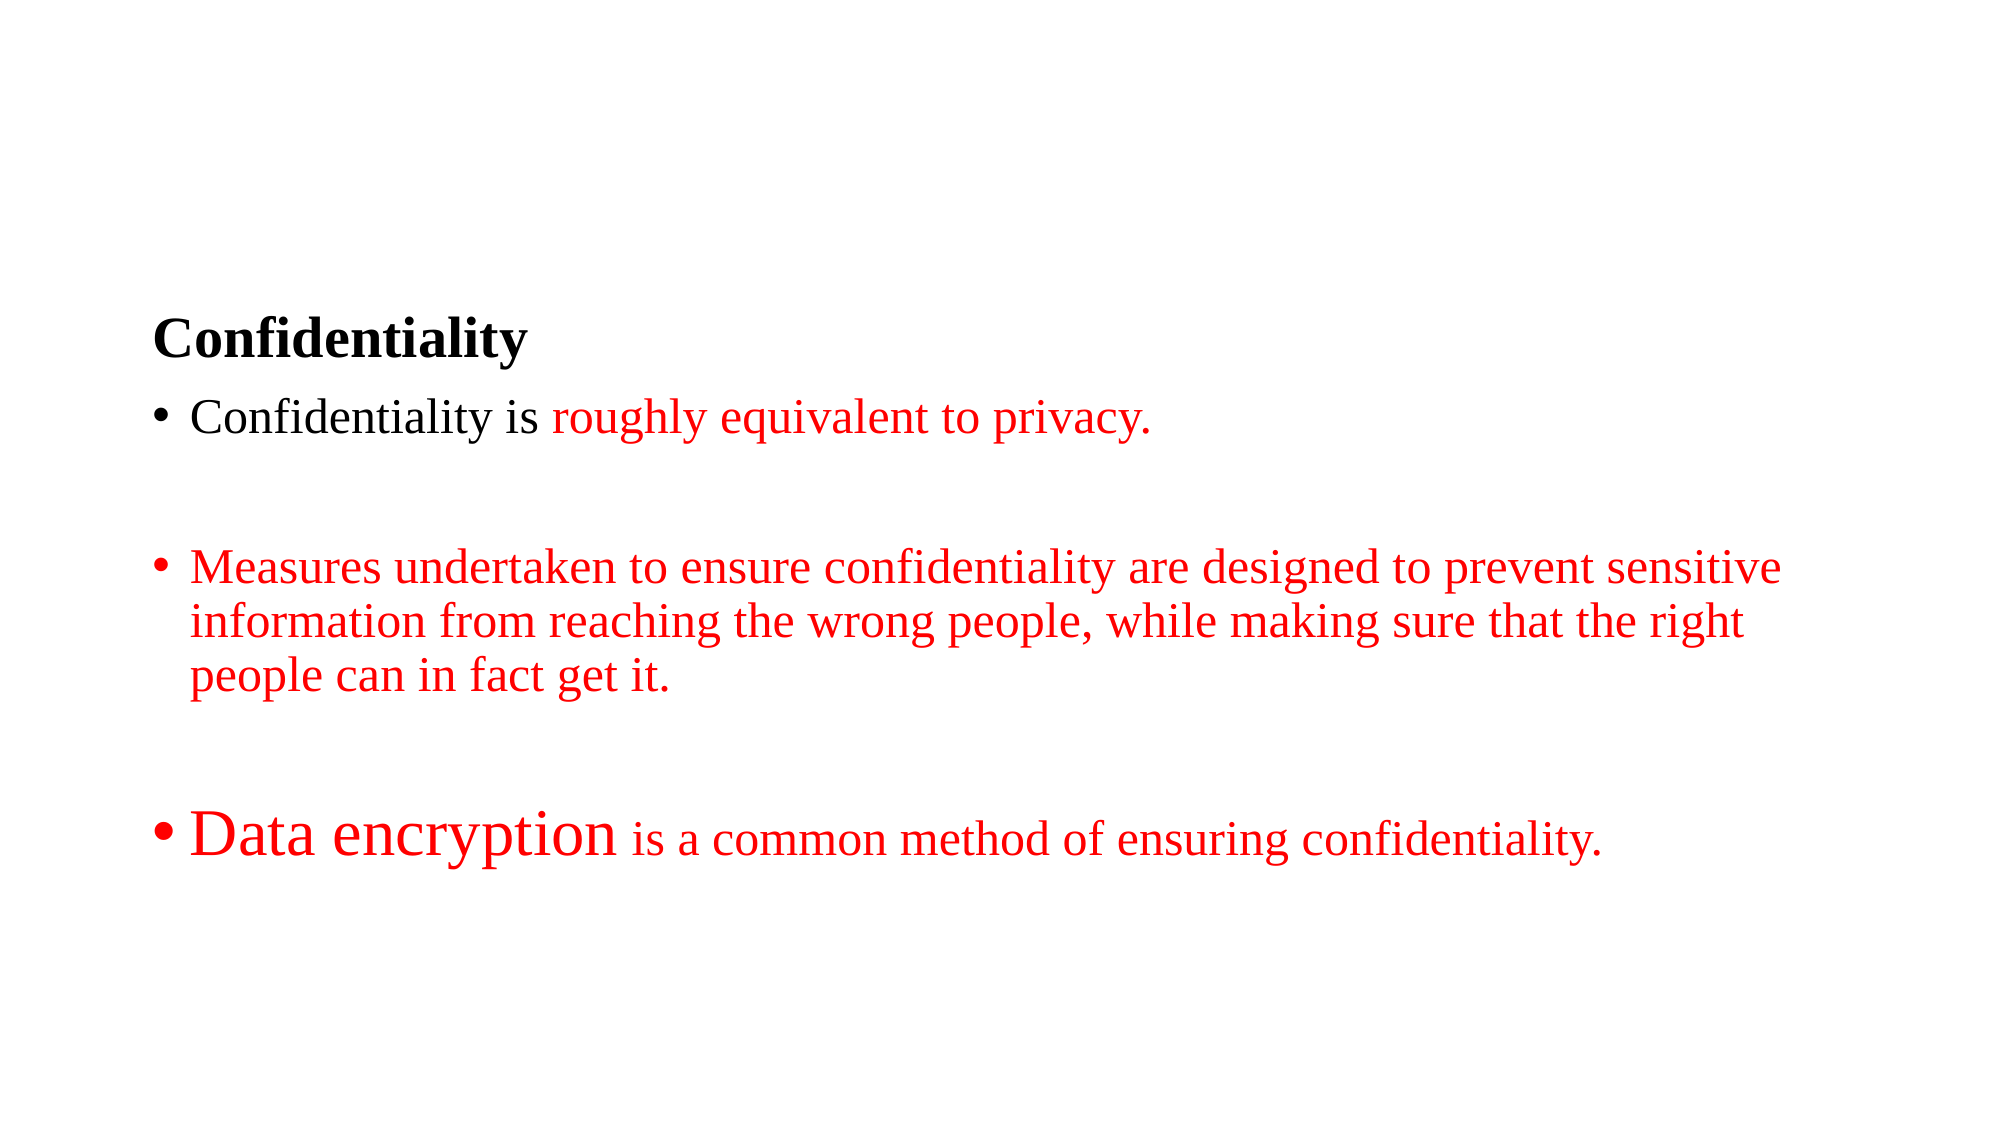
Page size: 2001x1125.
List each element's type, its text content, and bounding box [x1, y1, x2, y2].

list Confidentiality Confidentiality is roughly equivalent to privacy. Measures undertaken to ensure confidentiality are designed to prevent sensitive information from reaching the wrong people, while making sure that the right people can in fact get it. Data encryption is a common method of ensuring confidentiality. [137, 299, 1863, 1014]
